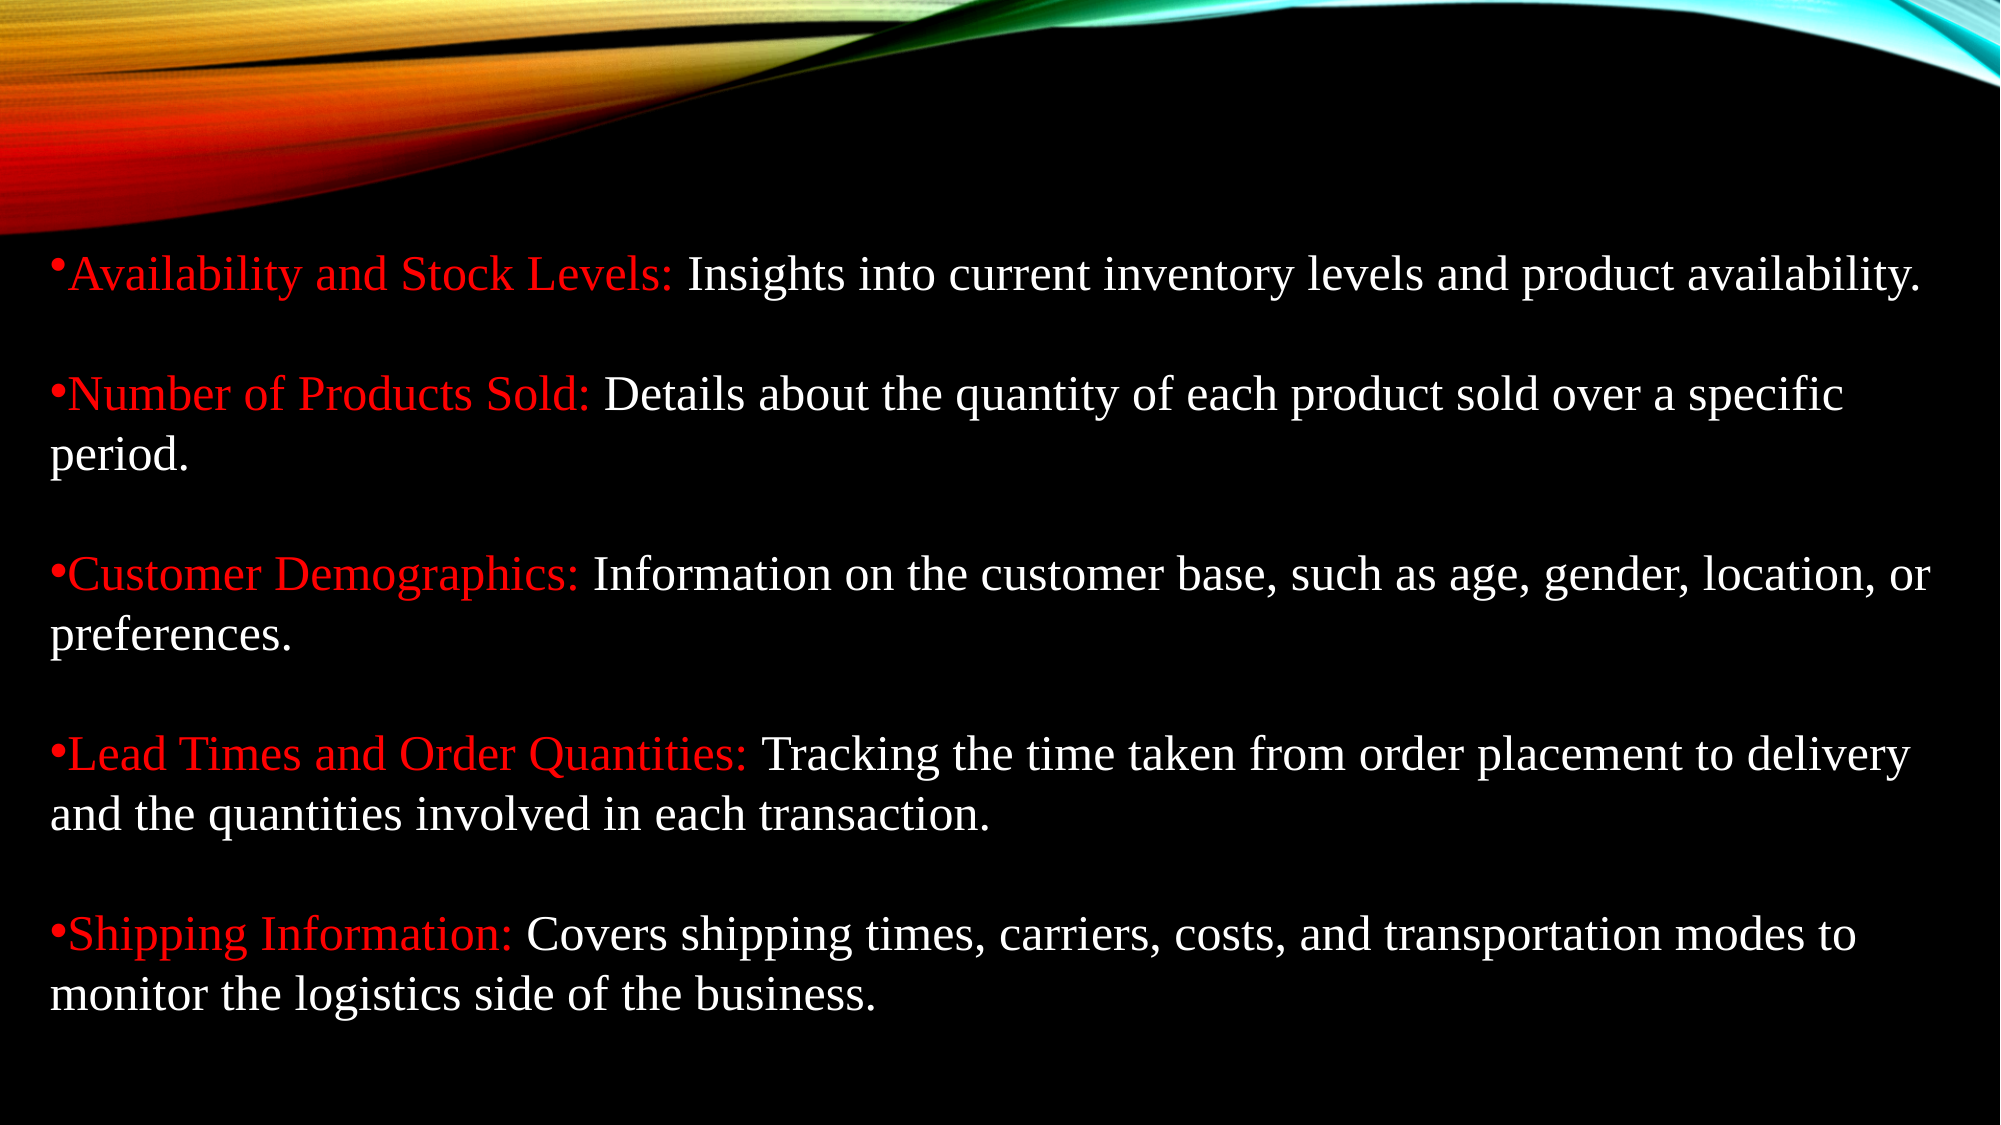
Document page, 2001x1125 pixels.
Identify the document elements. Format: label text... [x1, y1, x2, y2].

list Availability and Stock Levels: Insights into current inventory levels and product availability. Number of Products Sold: Details about the quantity of each product sold over a specific period. Customer Demographics: Information on the customer base, such as age, gender, location, or preferences. Lead Times and Order Quantities: Tracking the time taken from order placement to delivery and the quantities involved in each transaction. Shipping Information: Covers shipping times, carriers, costs, and transportation modes to monitor the logistics side of the business. [34, 232, 1966, 1028]
picture [0, 0, 2000, 237]
